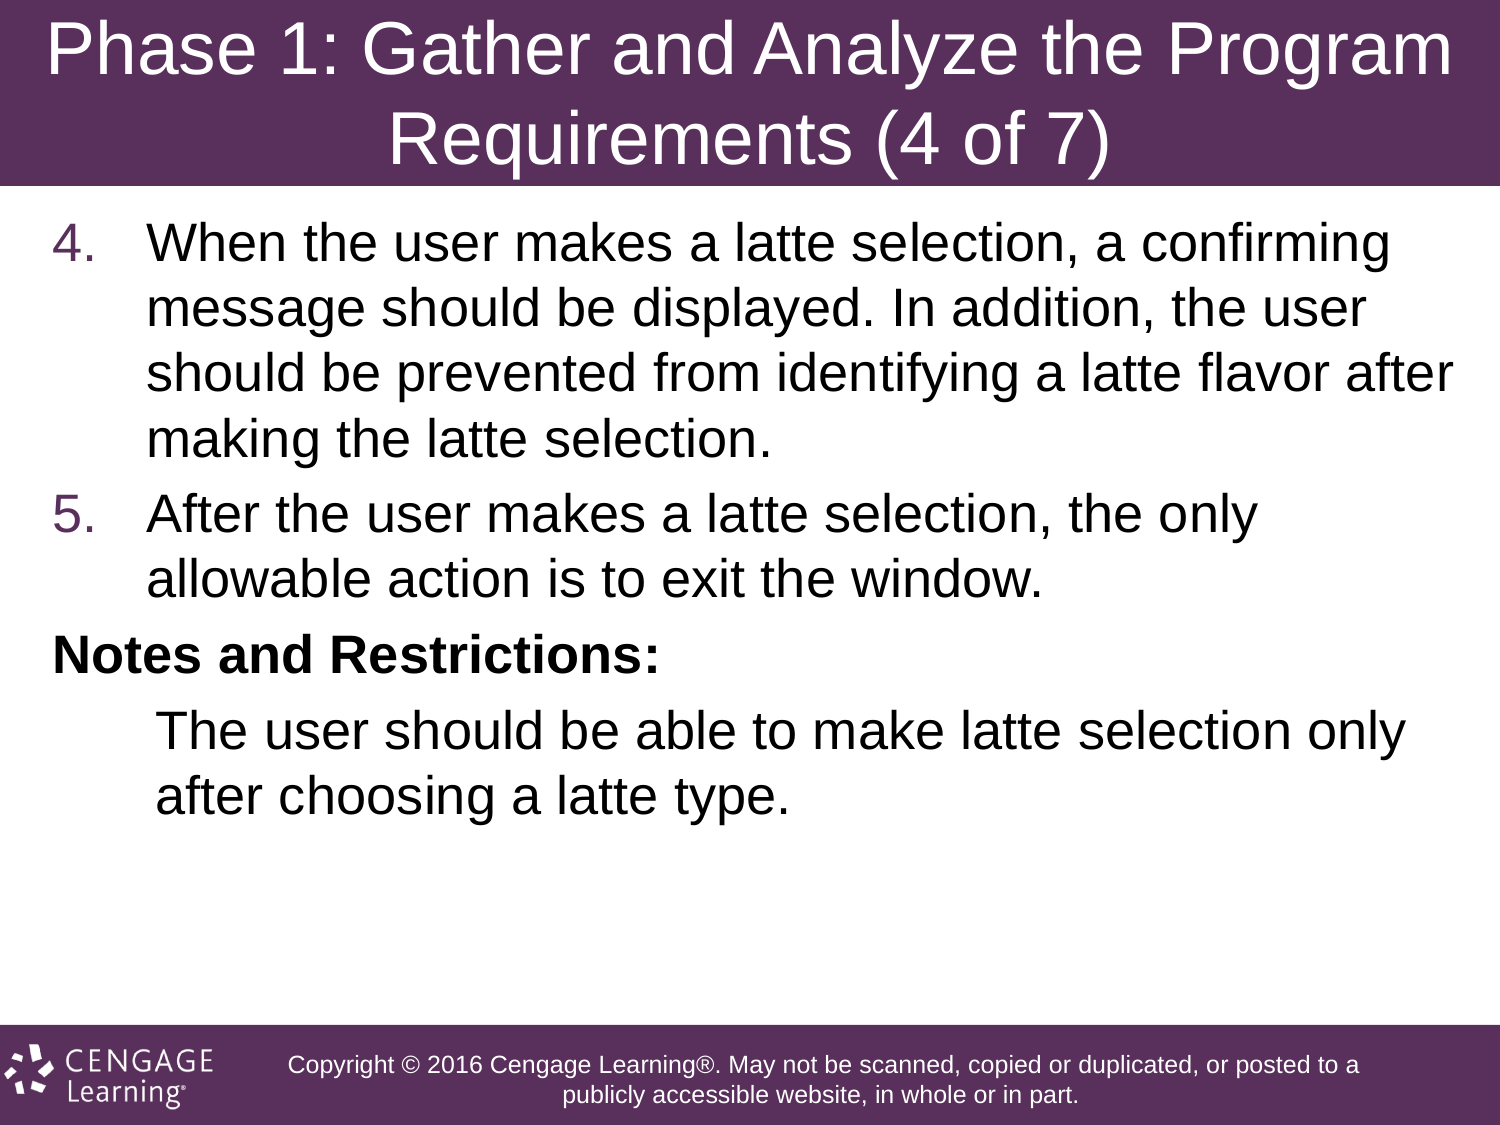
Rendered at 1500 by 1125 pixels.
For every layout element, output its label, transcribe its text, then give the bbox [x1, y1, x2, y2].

list When the user makes a latte selection, a confirming message should be displayed. In addition, the user should be prevented from identifying a latte flavor after making the latte selection. After the user makes a latte selection, the only allowable action is to exit the window. Notes and Restrictions: The user should be able to make latte selection only after choosing a latte type. [37, 200, 1475, 1013]
title Phase 1: Gather and Analyze the Program Requirements (4 of 7) [7, 4, 1493, 175]
picture [0, 1040, 216, 1113]
